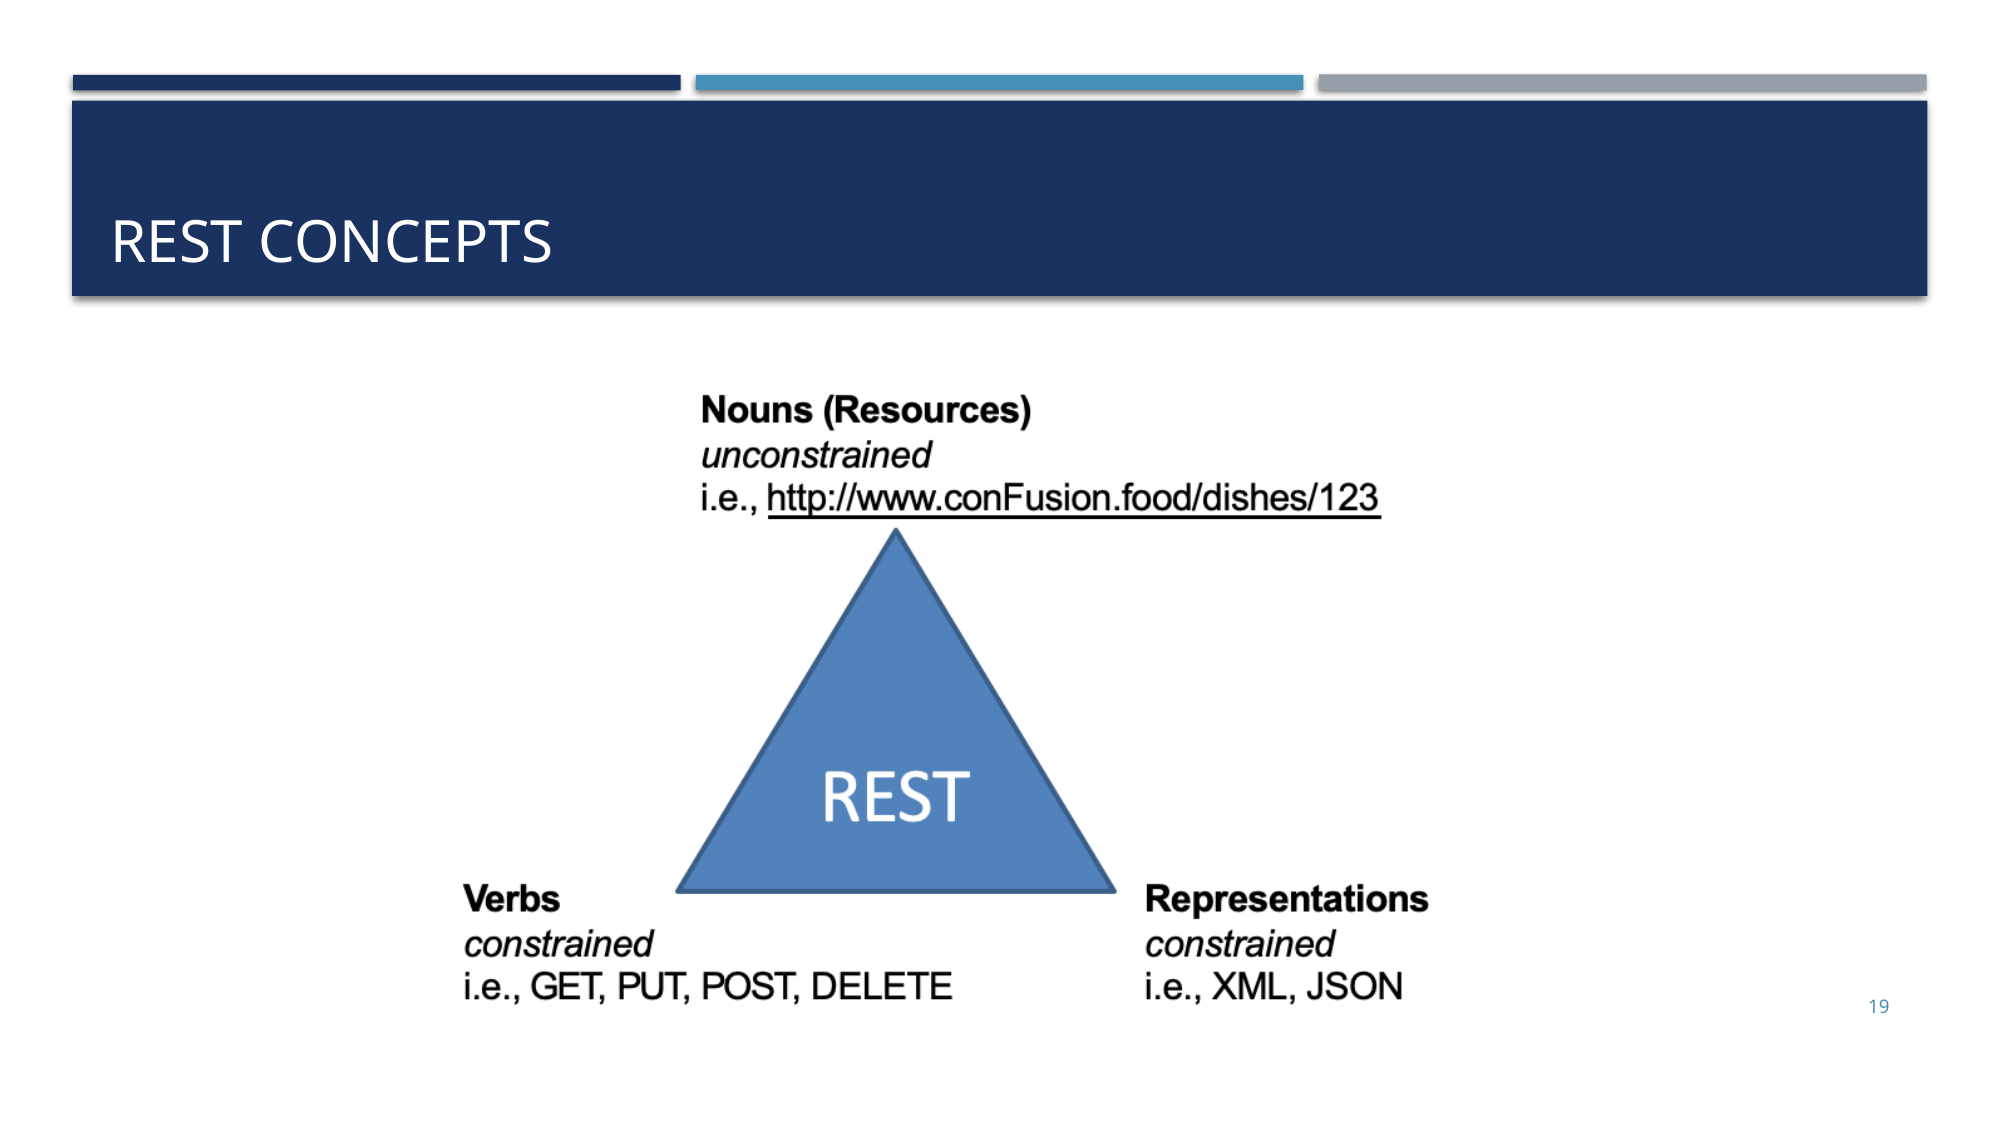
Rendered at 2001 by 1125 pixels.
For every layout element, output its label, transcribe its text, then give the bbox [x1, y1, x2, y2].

picture [432, 374, 1444, 1038]
title REST Concepts [95, 115, 1905, 282]
slide_number 19 [1732, 977, 1905, 1037]
